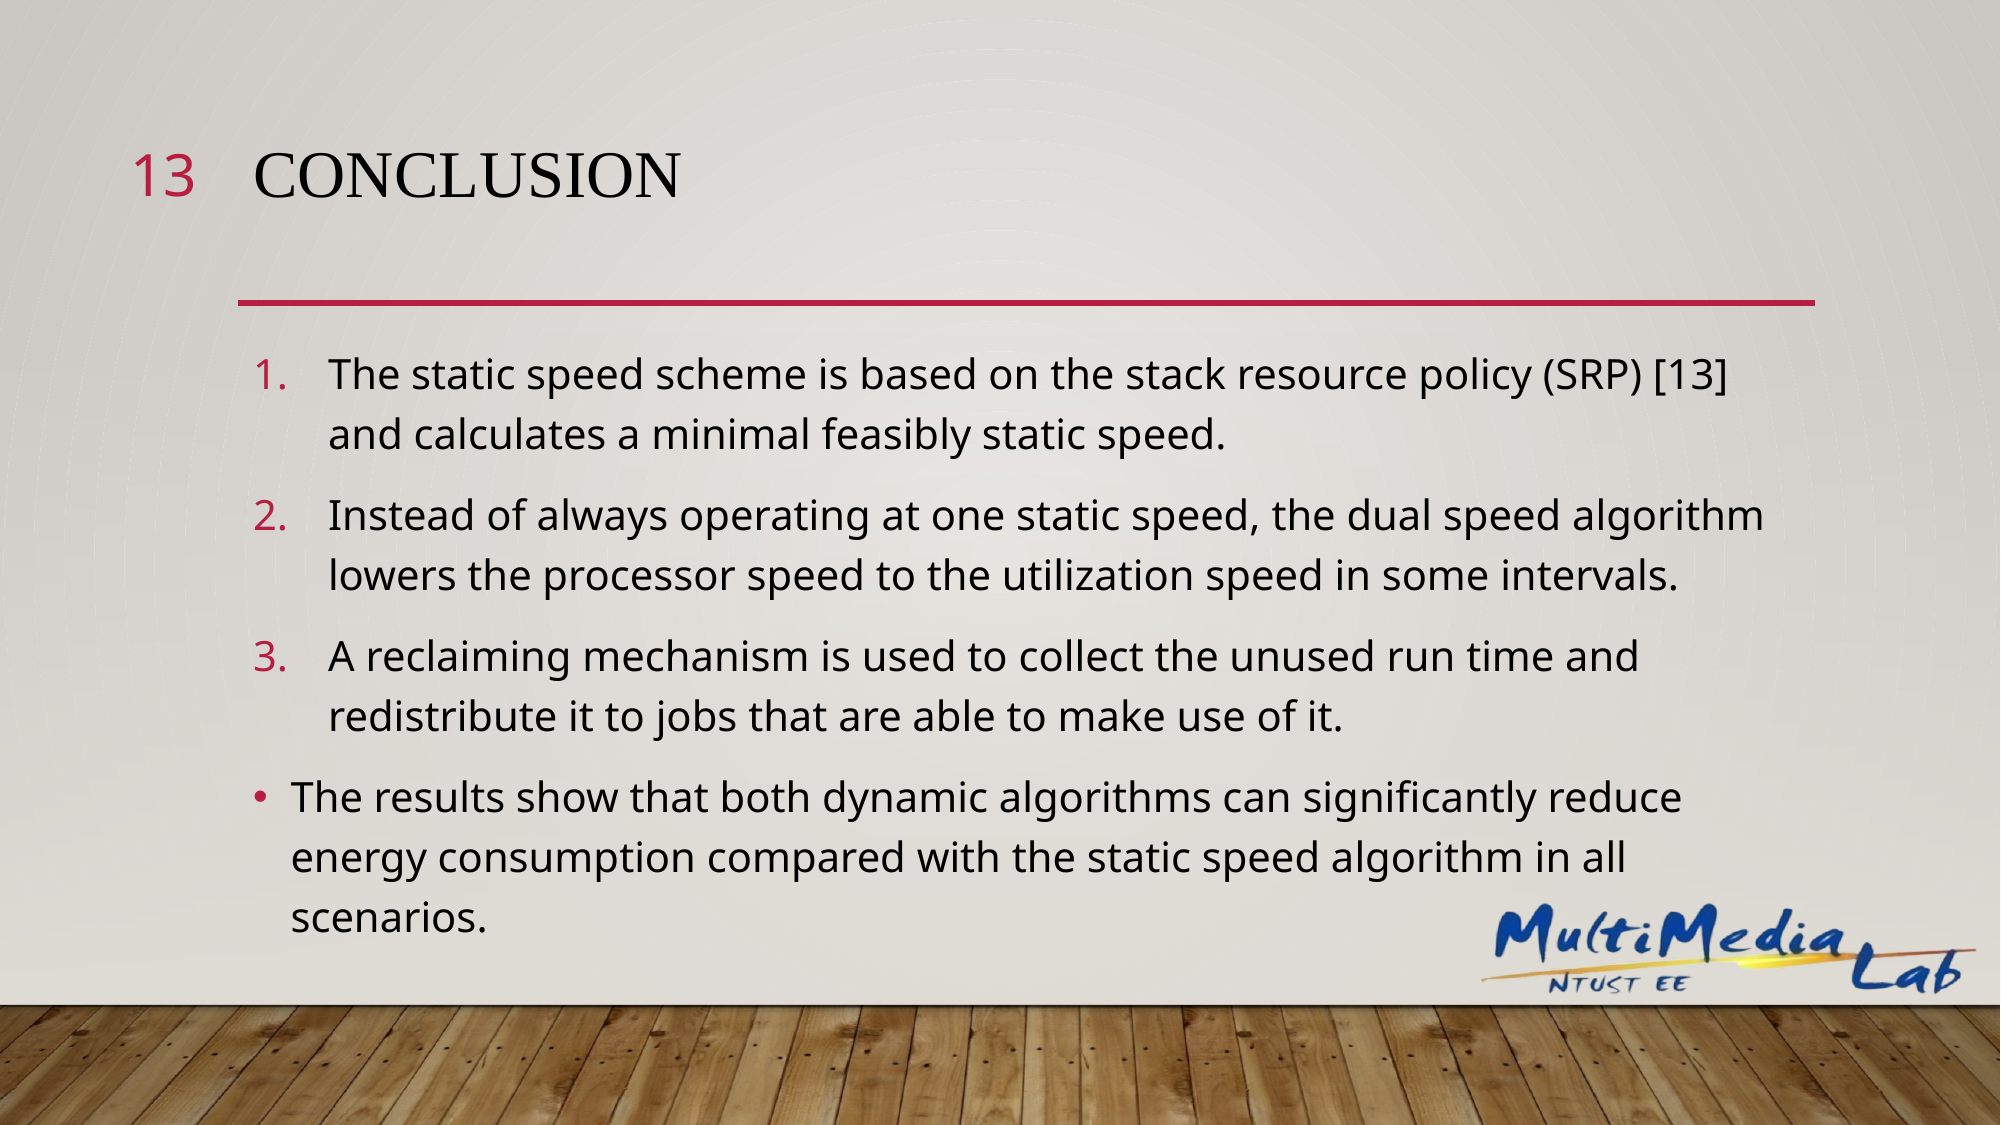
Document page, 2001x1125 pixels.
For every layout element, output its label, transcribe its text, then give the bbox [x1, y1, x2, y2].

title Conclusion [238, 131, 1814, 305]
slide_number 13 [78, 131, 212, 214]
list The static speed scheme is based on the stack resource policy (SRP) [13] and calculates a minimal feasibly static speed. Instead of always operating at one static speed, the dual speed algorithm lowers the processor speed to the utilization speed in some intervals. A reclaiming mechanism is used to collect the unused run time and redistribute it to jobs that are able to make use of it. The results show that both dynamic algorithms can significantly reduce energy consumption compared with the static speed algorithm in all scenarios. [238, 330, 1814, 897]
picture [0, 861, 2000, 1125]
